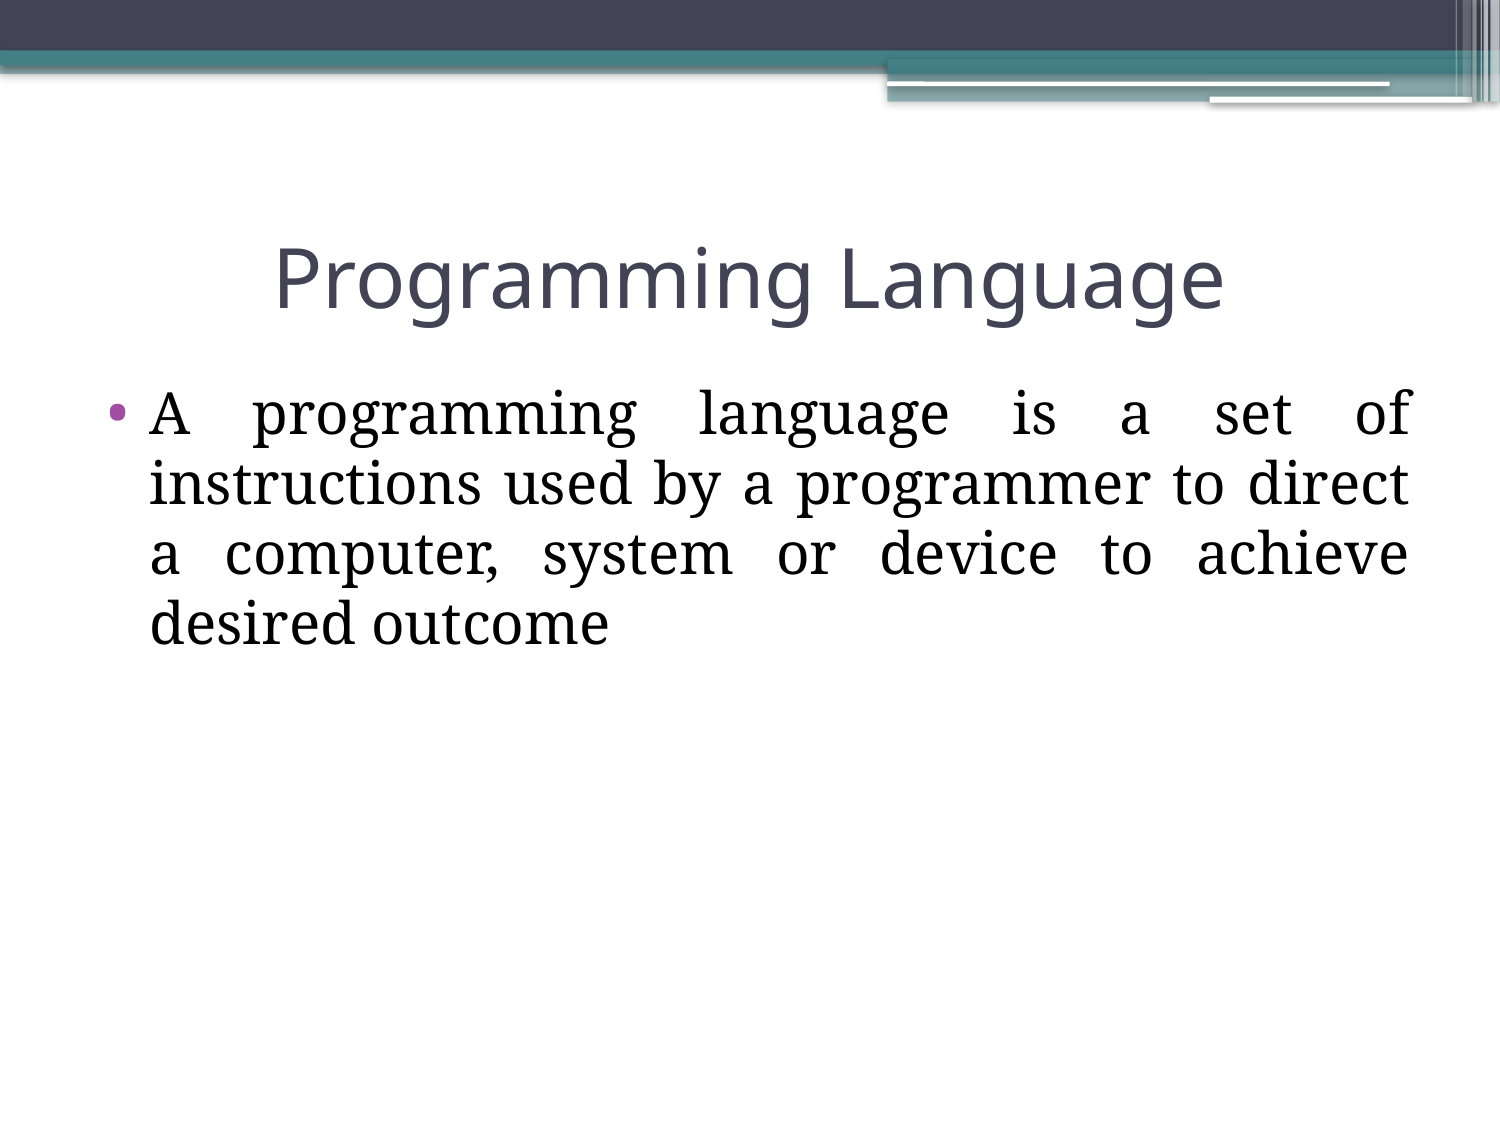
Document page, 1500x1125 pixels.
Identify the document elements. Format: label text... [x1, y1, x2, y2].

list A programming language is a set of instructions used by a programmer to direct a computer, system or device to achieve desired outcome [75, 368, 1425, 1079]
title Programming Language [75, 187, 1425, 363]
